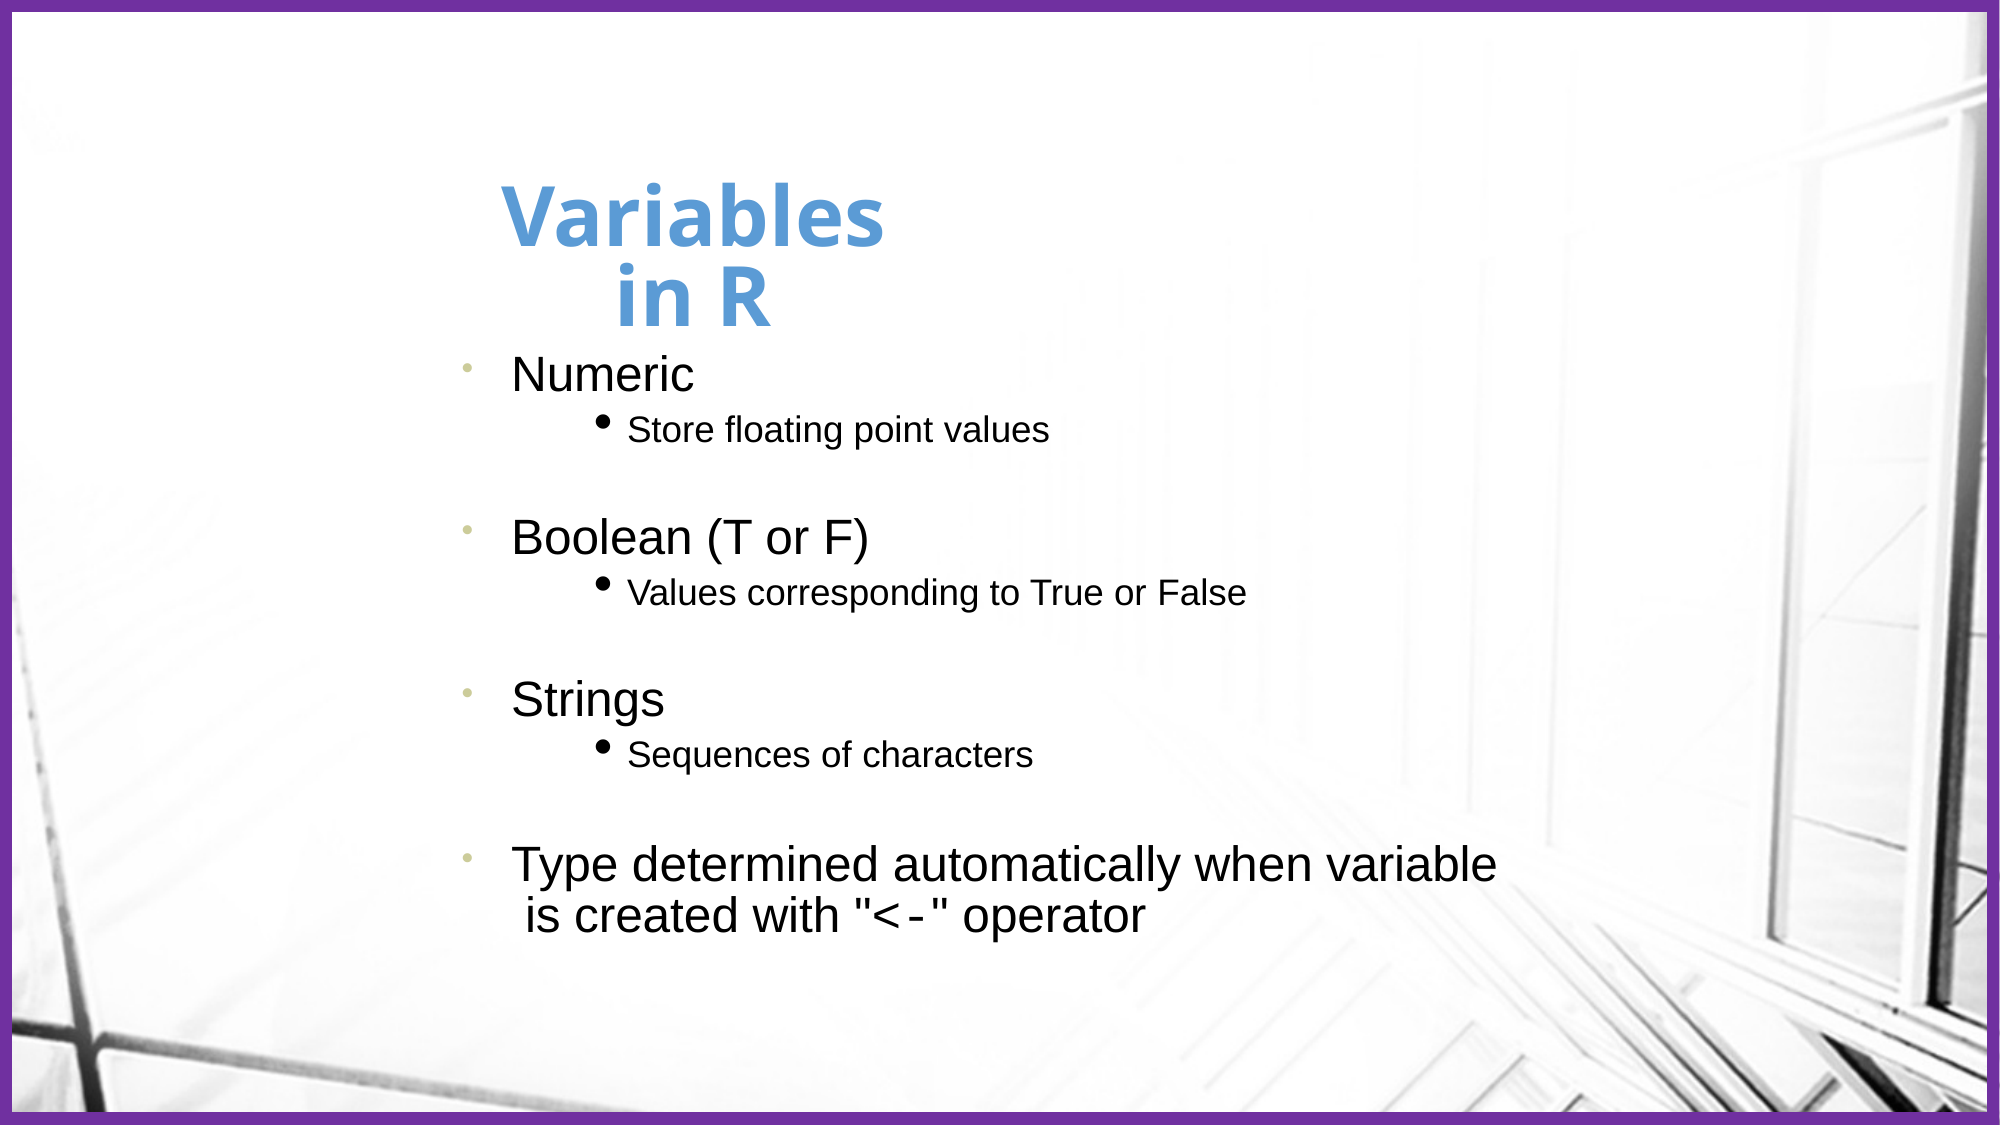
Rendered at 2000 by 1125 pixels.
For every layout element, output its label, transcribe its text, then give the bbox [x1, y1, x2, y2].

title Variables in R [459, 166, 925, 340]
text_box Numeric Store floating point values Boolean (T or F) Values corresponding to True or False Strings Sequences of characters Type determined automatically when variable is created with "<-" operator [459, 340, 1509, 943]
picture [12, 12, 1987, 1112]
